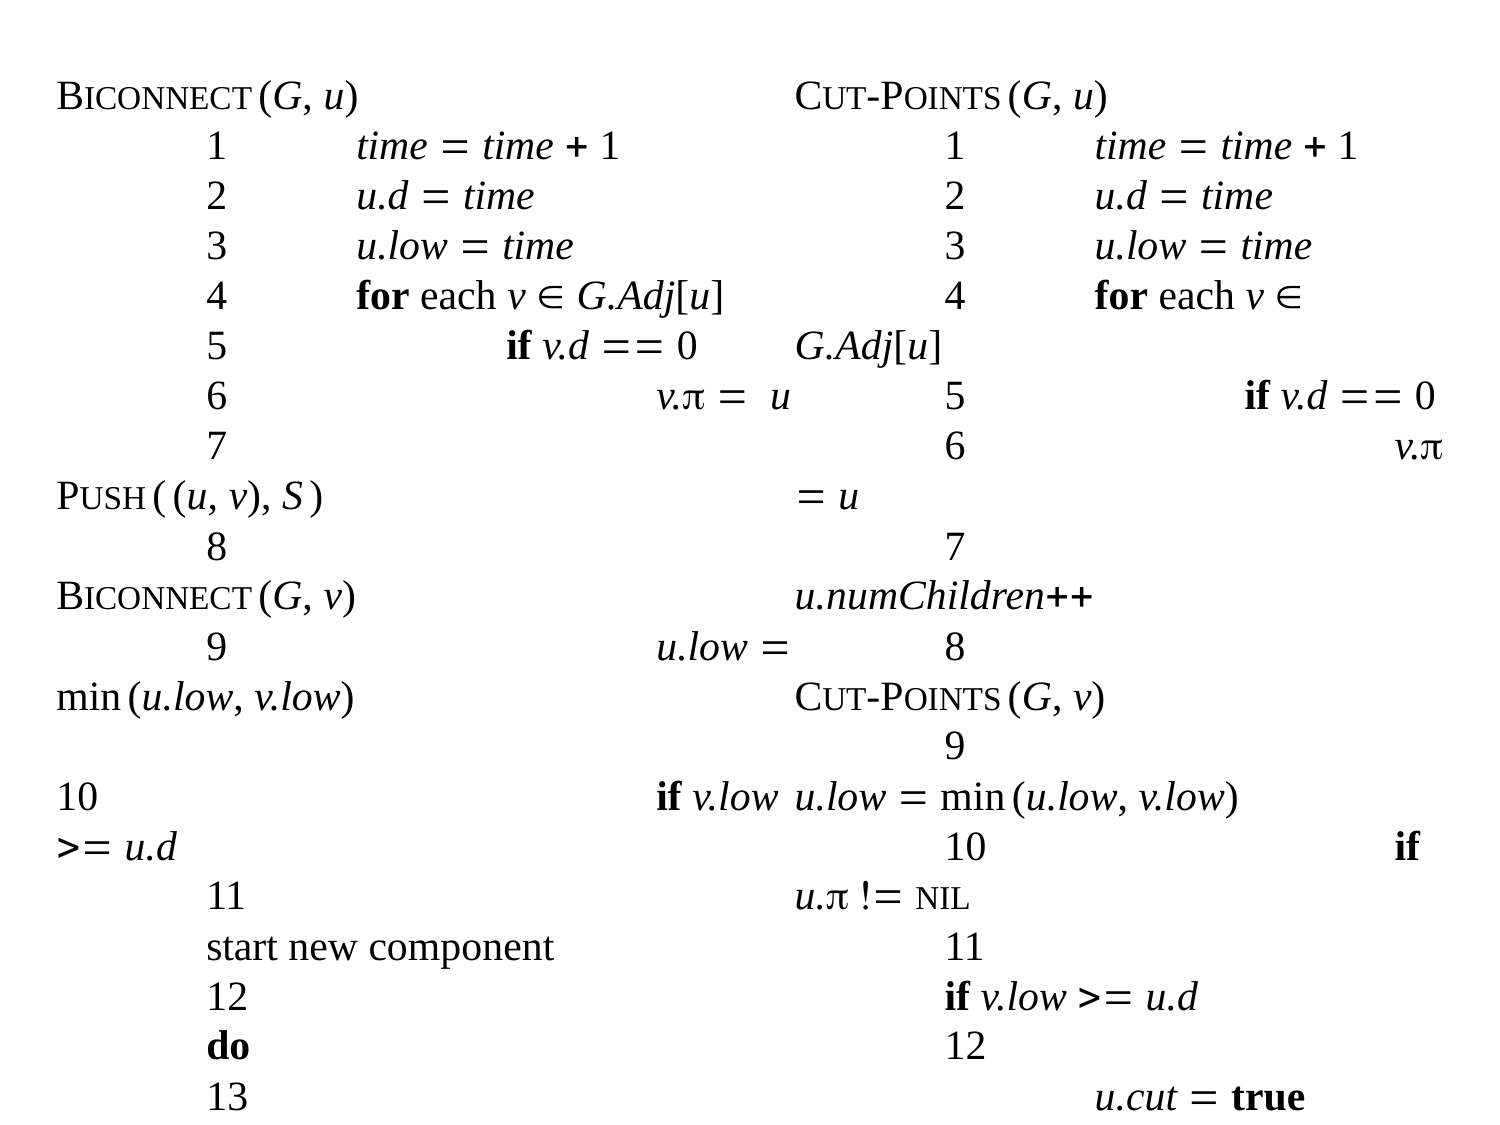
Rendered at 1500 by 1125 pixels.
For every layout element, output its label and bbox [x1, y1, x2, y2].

list [41, 60, 1459, 1095]
